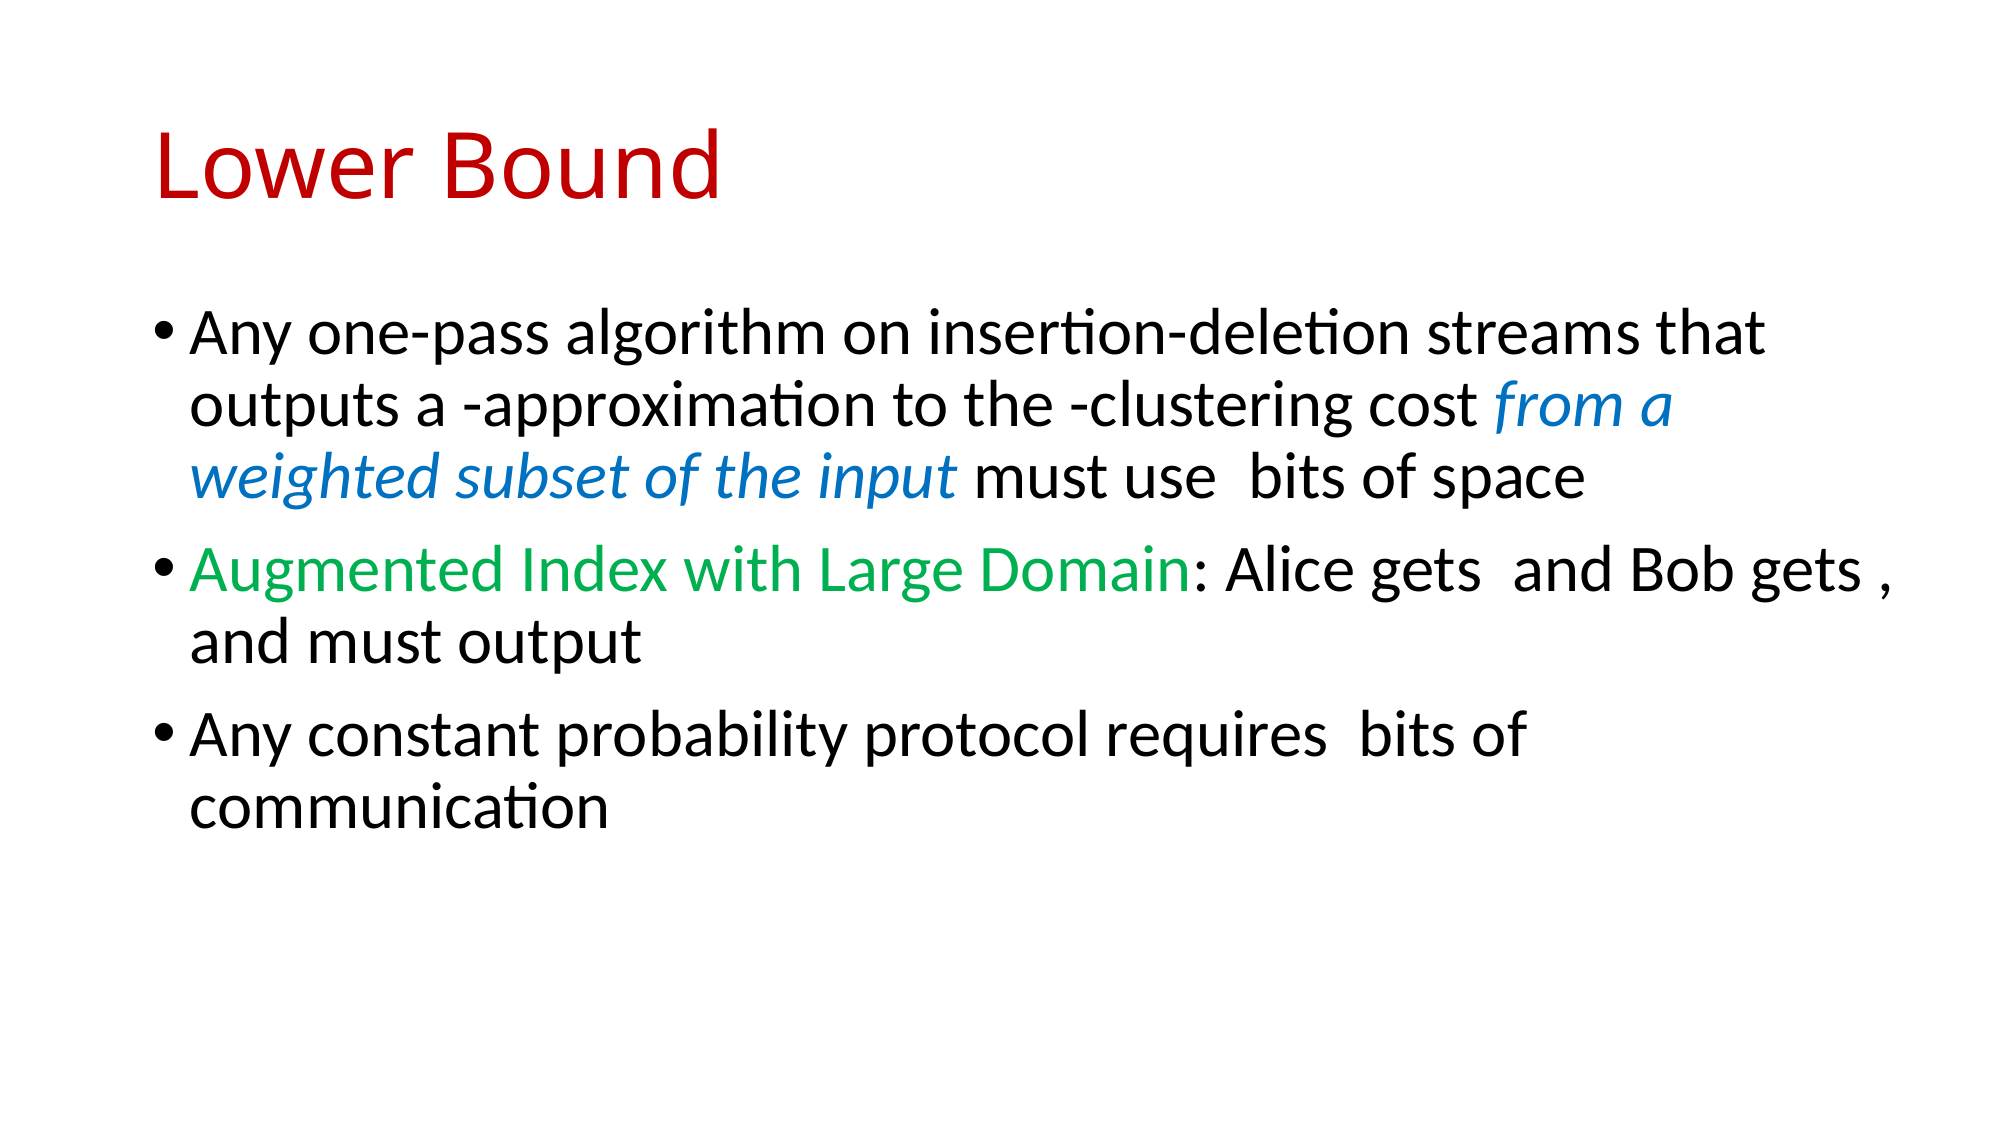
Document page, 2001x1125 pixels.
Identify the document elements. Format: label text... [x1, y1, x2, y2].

title Lower Bound [137, 59, 1863, 278]
